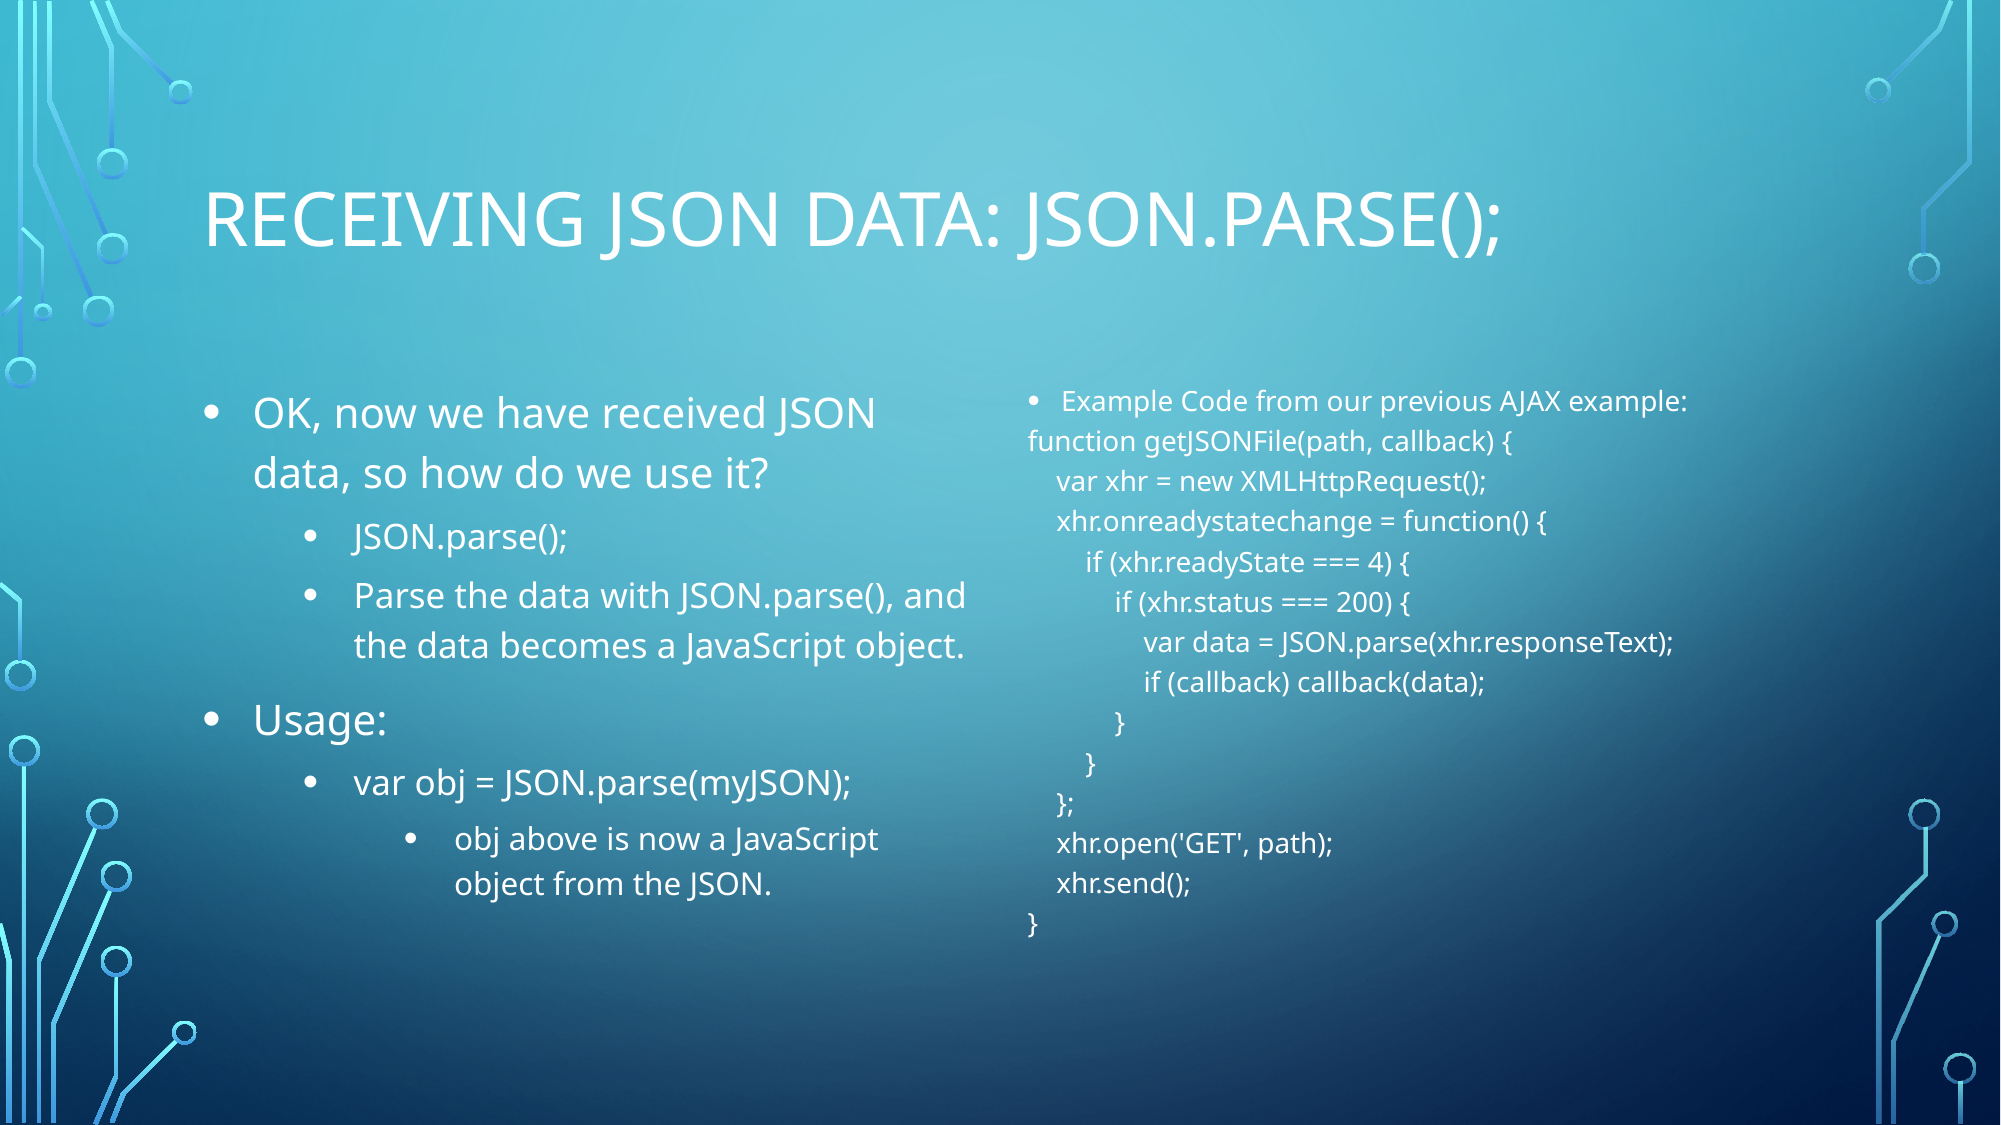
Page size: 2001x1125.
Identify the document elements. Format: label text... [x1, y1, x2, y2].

title ReceivING JSON data: JSON.parse(); [187, 101, 1813, 344]
list Example Code from our previous AJAX example: function getJSONFile(path, callback) { var xhr = new XMLHttpRequest(); xhr.onreadystatechange = function() { if (xhr.readyState === 4) { if (xhr.status === 200) { var data = JSON.parse(xhr.responseText); if (callback) callback(data); } } }; xhr.open('GET', path); xhr.send(); } [1012, 369, 1813, 950]
list OK, now we have received JSON data, so how do we use it? JSON.parse(); Parse the data with JSON.parse(), and the data becomes a JavaScript object. Usage: var obj = JSON.parse(myJSON); obj above is now a JavaScript object from the JSON. [187, 369, 988, 950]
